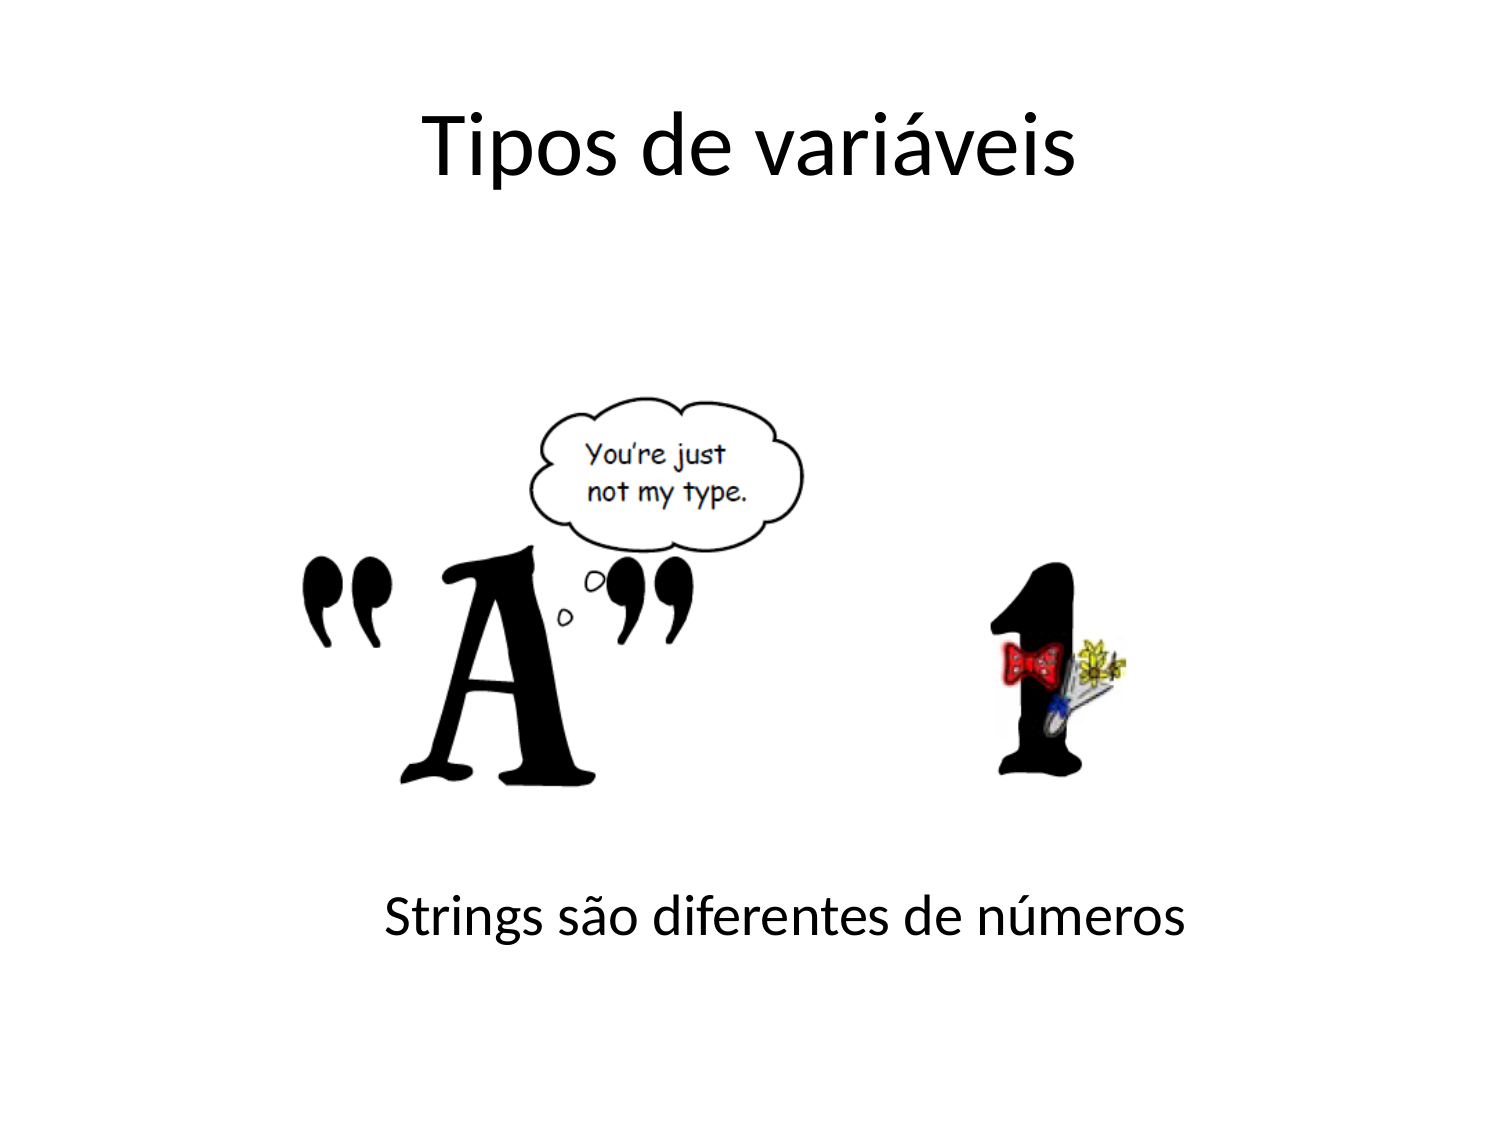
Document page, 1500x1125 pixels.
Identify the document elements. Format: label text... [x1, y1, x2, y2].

title Tipos de variáveis [75, 45, 1425, 233]
text_box Strings são diferentes de números [194, 869, 1376, 955]
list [242, 373, 1223, 877]
